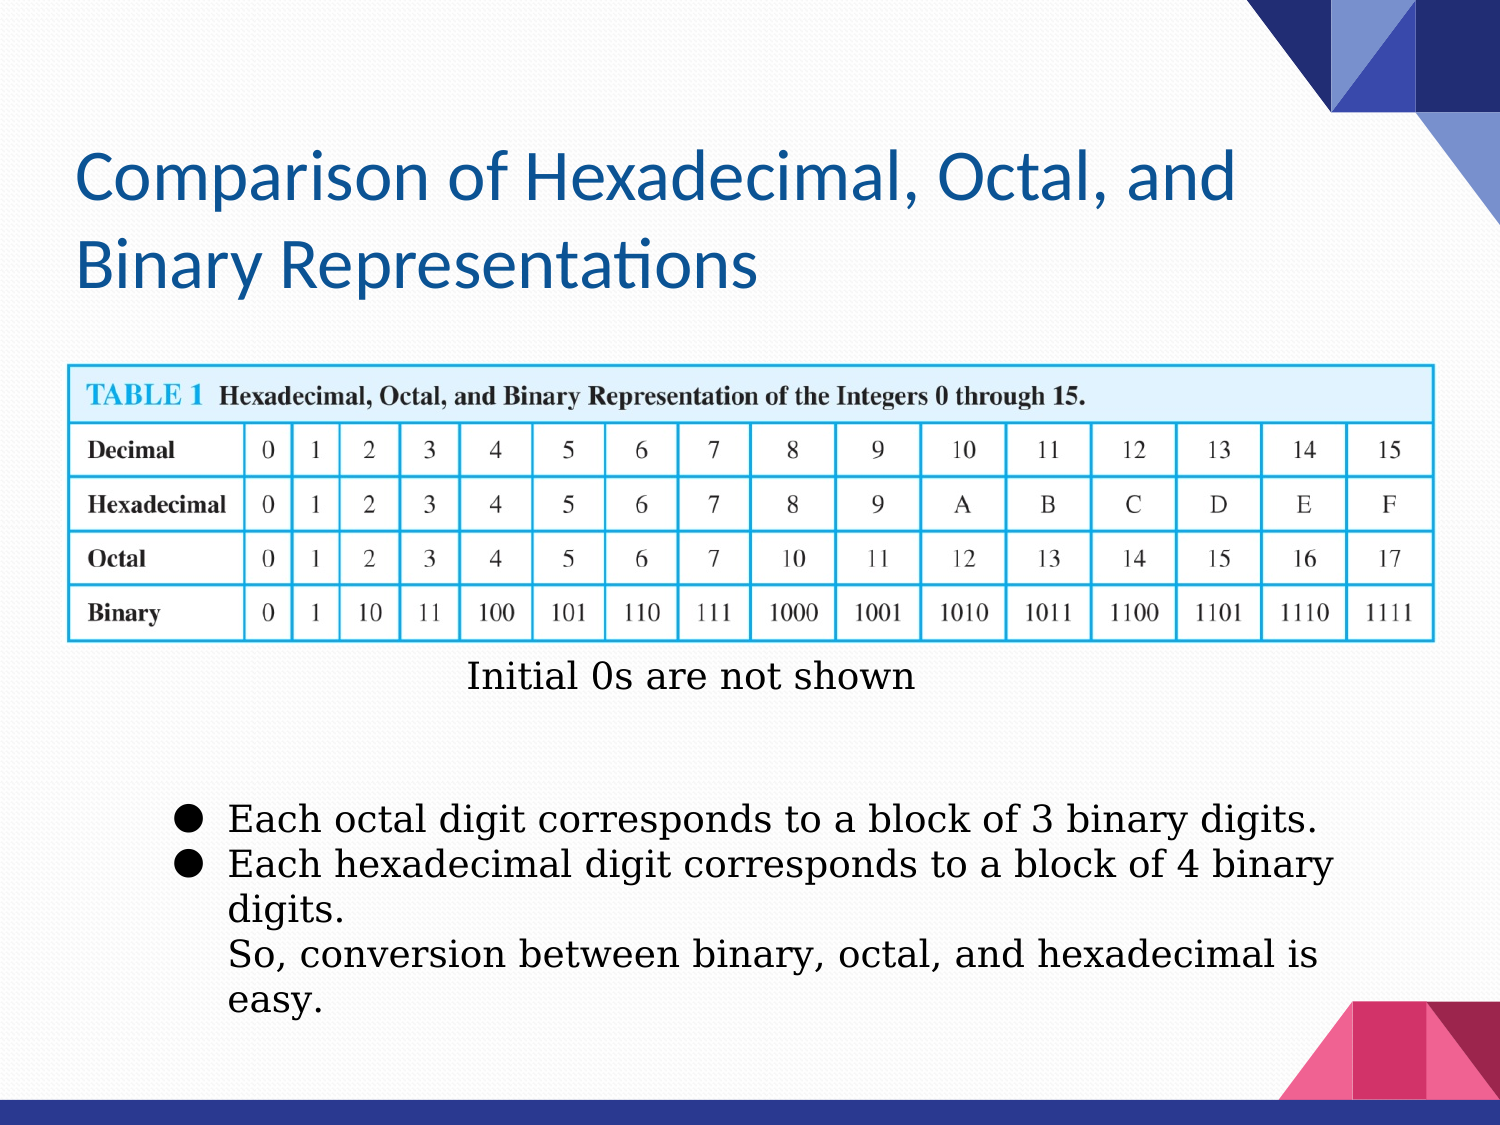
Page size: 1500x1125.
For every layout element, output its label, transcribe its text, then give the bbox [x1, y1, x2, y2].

text_box Each octal digit corresponds to a block of 3 binary digits. Each hexadecimal digit corresponds to a block of 4 binary digits. So, conversion between binary, octal, and hexadecimal is easy. [137, 787, 1438, 1028]
text_box Initial 0s are not shown [451, 653, 939, 705]
picture [0, 0, 1500, 1099]
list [62, 362, 1438, 646]
title Comparison of Hexadecimal, Octal, and Binary Representations [75, 115, 1425, 303]
